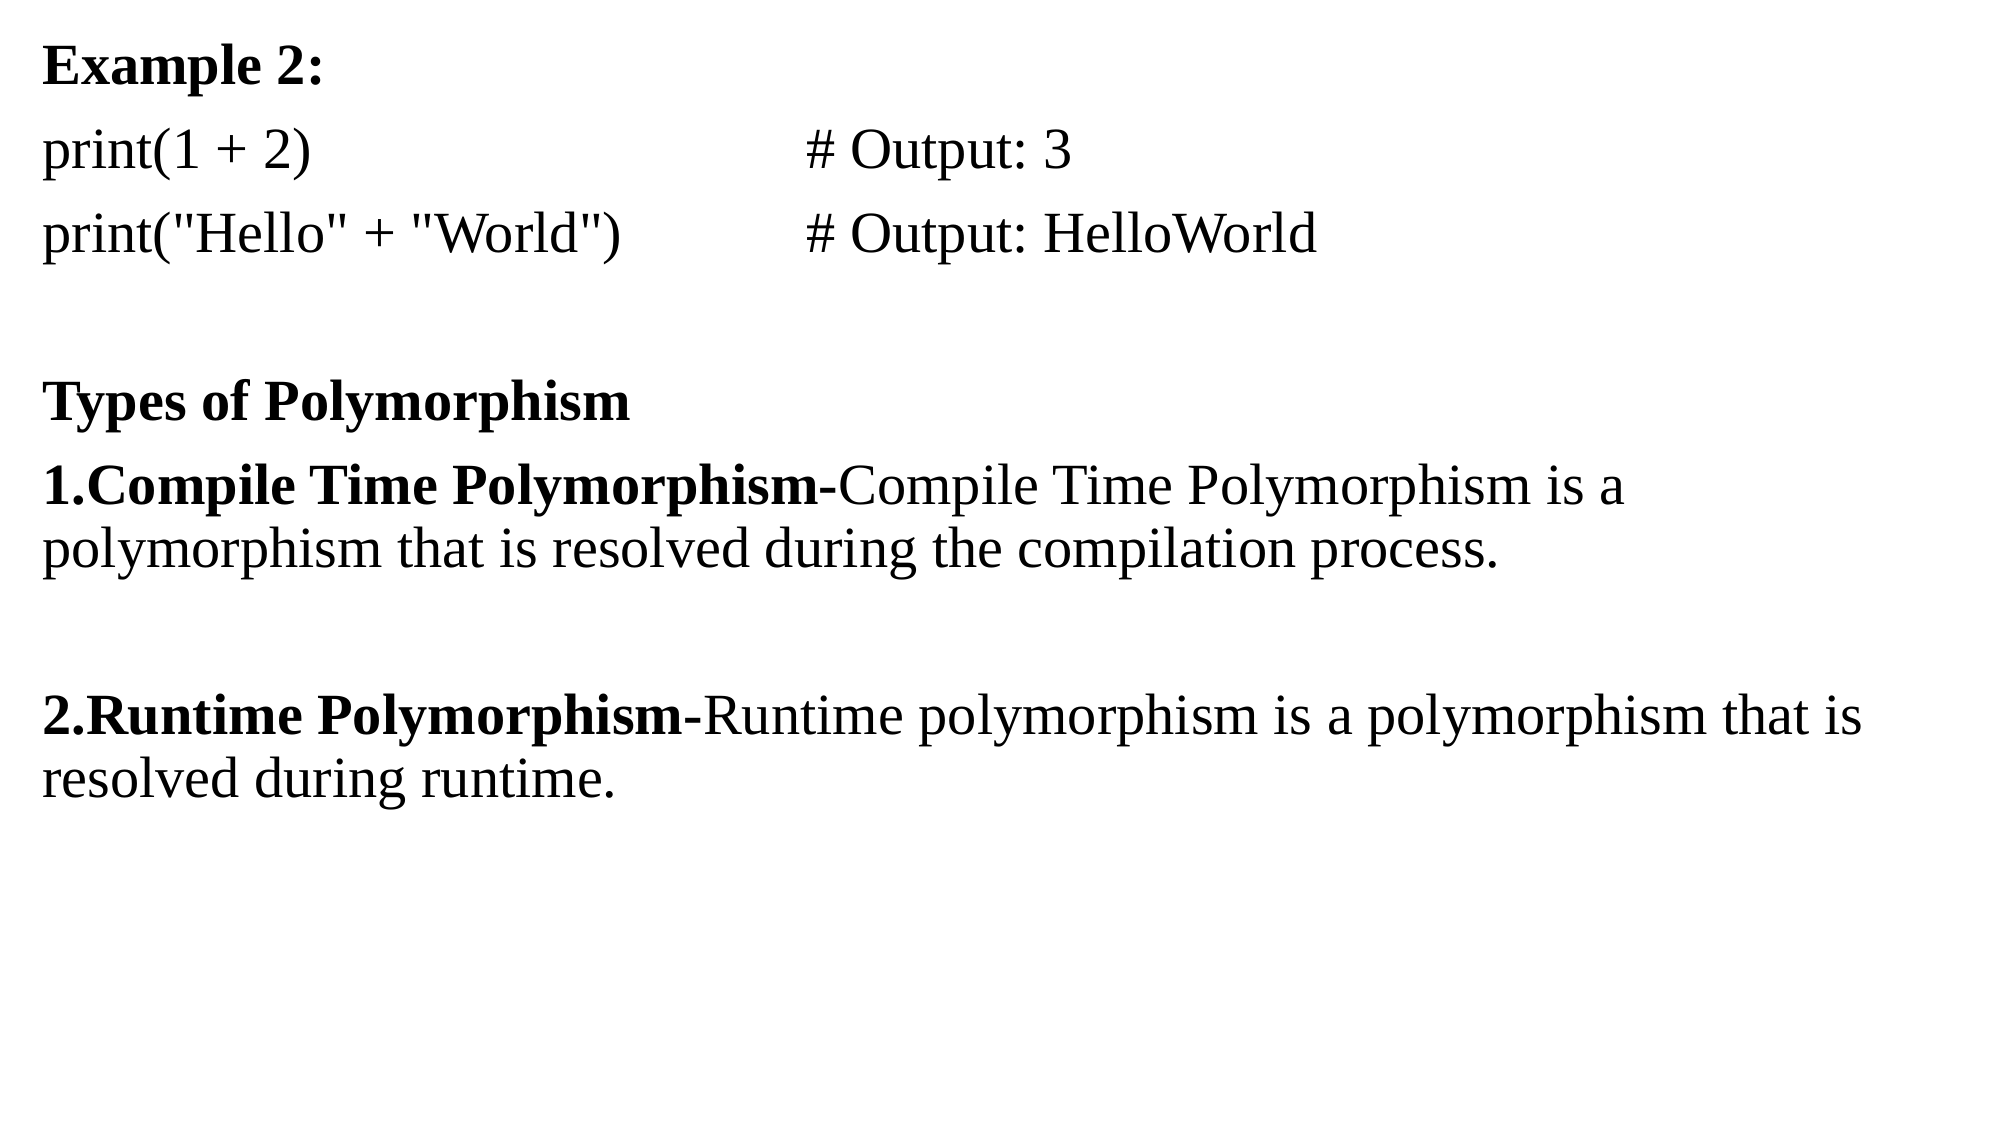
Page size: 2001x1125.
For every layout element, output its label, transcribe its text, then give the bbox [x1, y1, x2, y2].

list Example 2: print(1 + 2) # Output: 3 print("Hello" + "World") # Output: HelloWorld Types of Polymorphism 1.Compile Time Polymorphism-Compile Time Polymorphism is a polymorphism that is resolved during the compilation process. 2.Runtime Polymorphism-Runtime polymorphism is a polymorphism that is resolved during runtime. [27, 27, 1971, 1094]
